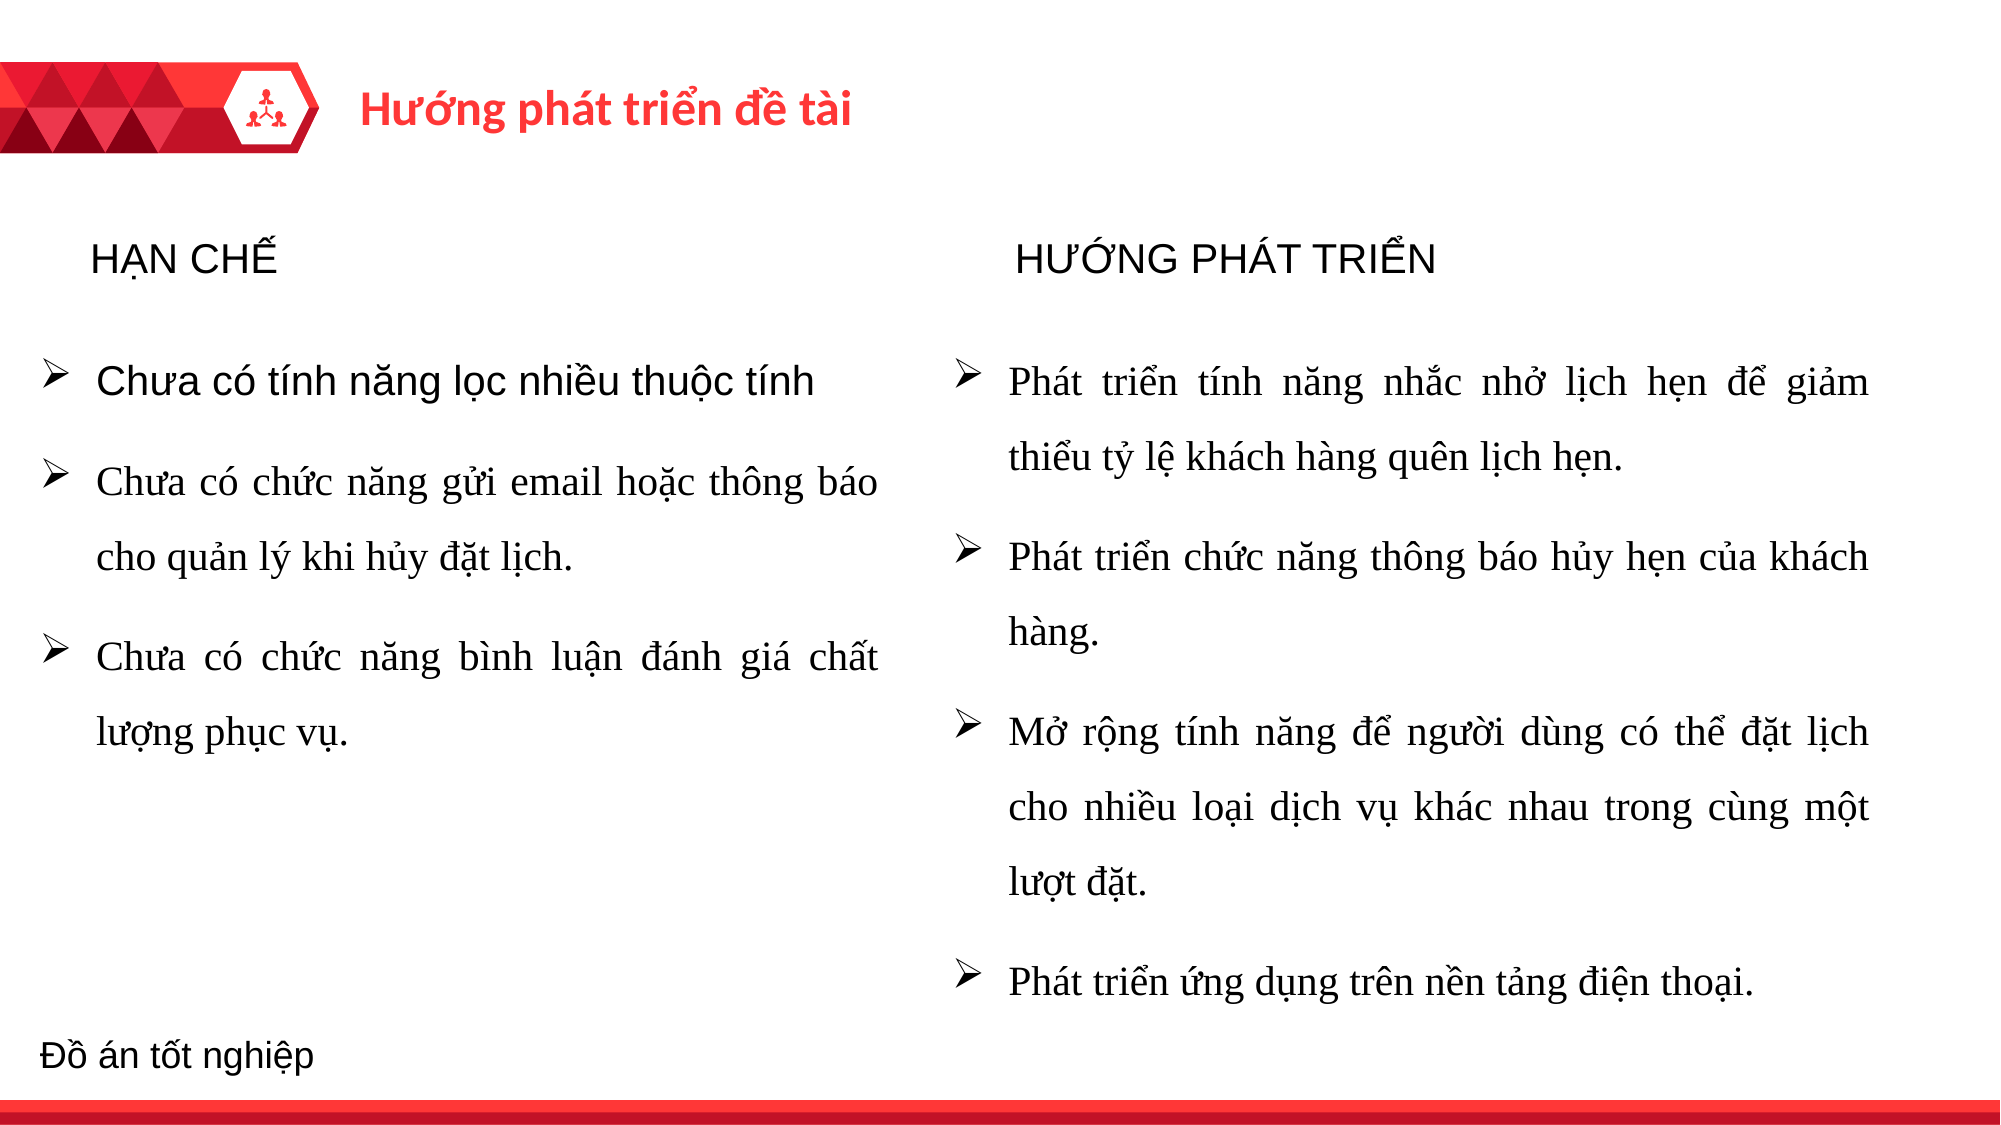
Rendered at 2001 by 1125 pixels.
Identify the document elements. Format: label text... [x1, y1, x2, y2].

text_box Hướng phát triển đề tài [345, 68, 980, 143]
text_box Đồ án tốt nghiệp [24, 1023, 450, 1084]
text_box Phát triển tính năng nhắc nhở lịch hẹn để giảm thiểu tỷ lệ khách hàng quên lịch hẹn. Phát triển chức năng thông báo hủy hẹn của khách hàng. Mở rộng tính năng để người dùng có thể đặt lịch cho nhiều loại dịch vụ khác nhau trong cùng một lượt đặt. Phát triển ứng dụng trên nền tảng điện thoại. [937, 321, 1885, 1074]
text_box HẠN CHẾ [75, 224, 894, 290]
text_box Chưa có tính năng lọc nhiều thuộc tính Chưa có chức năng gửi email hoặc thông báo cho quản lý khi hủy đặt lịch. Chưa có chức năng bình luận đánh giá chất lượng phục vụ. [24, 321, 894, 824]
text_box HƯỚNG PHÁT TRIỂN [999, 224, 1885, 290]
